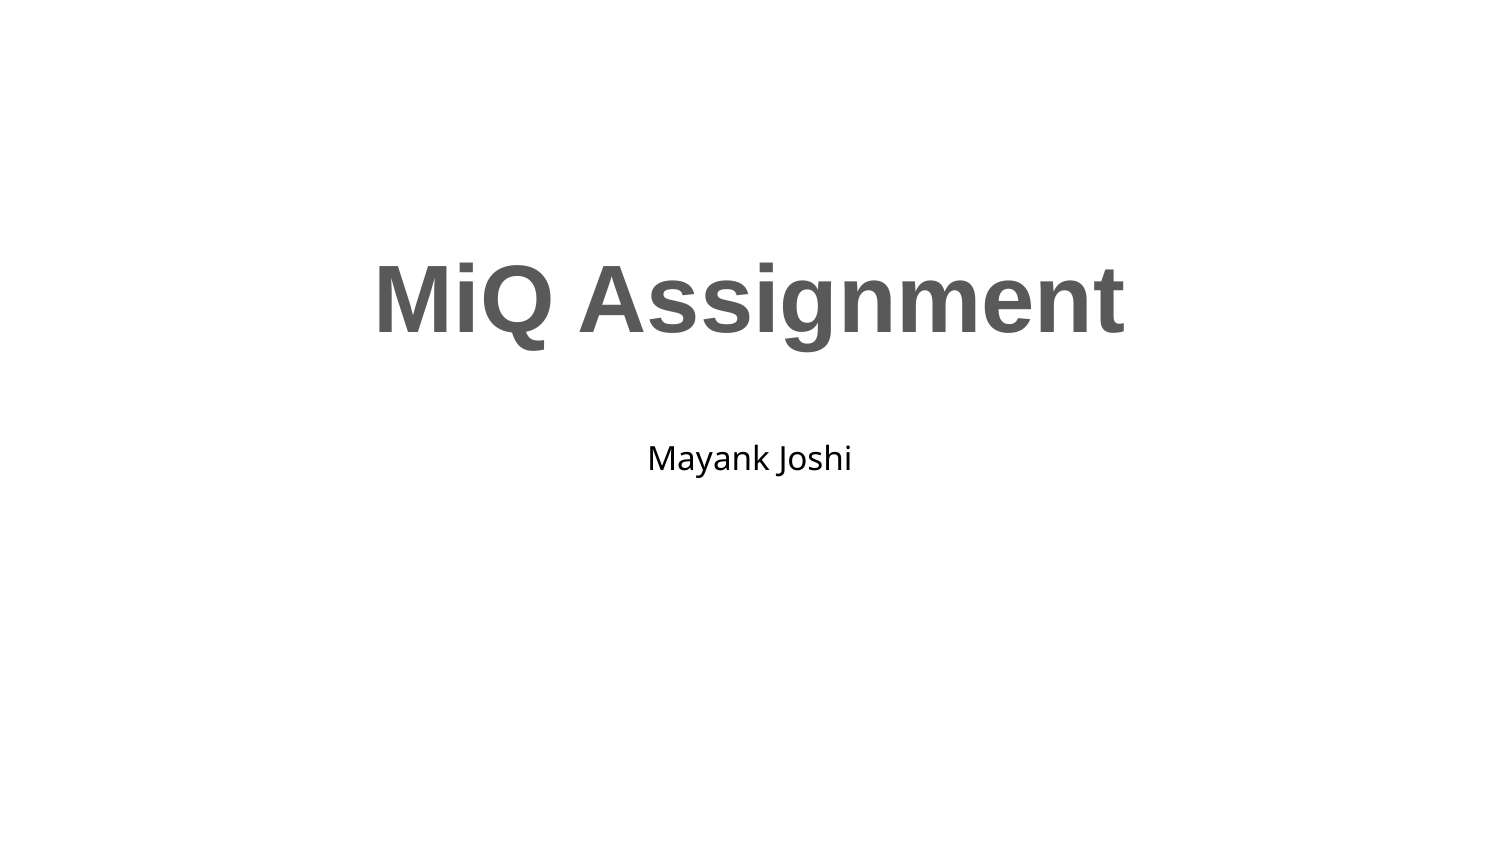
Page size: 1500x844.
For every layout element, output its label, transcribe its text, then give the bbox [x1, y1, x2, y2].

subtitle MiQ Assignment [51, 221, 1449, 352]
text_box Mayank Joshi [552, 421, 948, 513]
